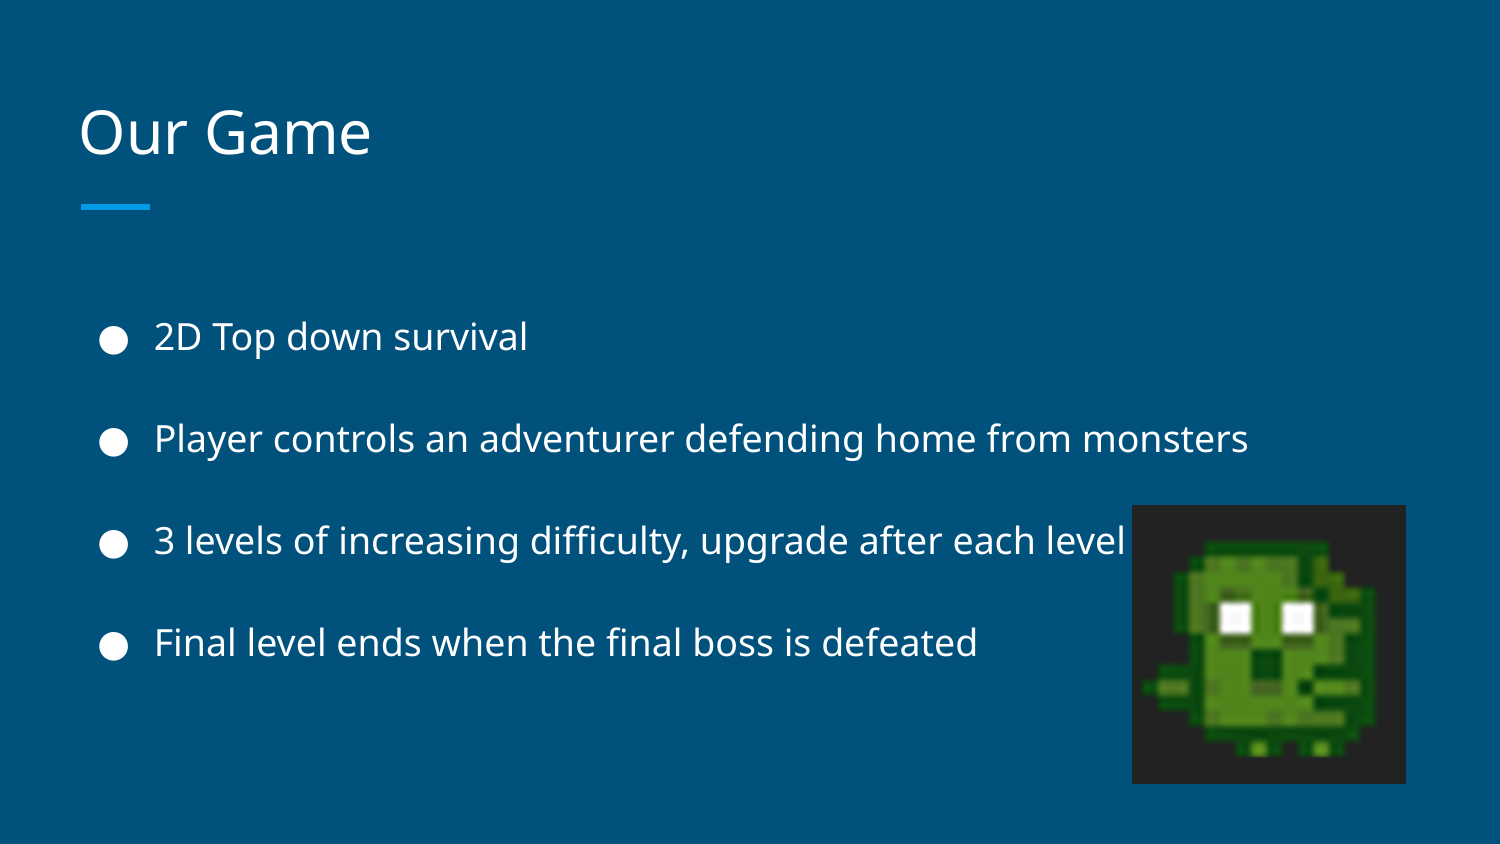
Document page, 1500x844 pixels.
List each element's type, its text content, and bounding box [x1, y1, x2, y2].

title Our Game [63, 75, 1437, 188]
picture [1133, 506, 1405, 783]
list 2D Top down survival Player controls an adventurer defending home from monsters 3 levels of increasing difficulty, upgrade after each level Final level ends when the final boss is defeated [63, 244, 1437, 750]
